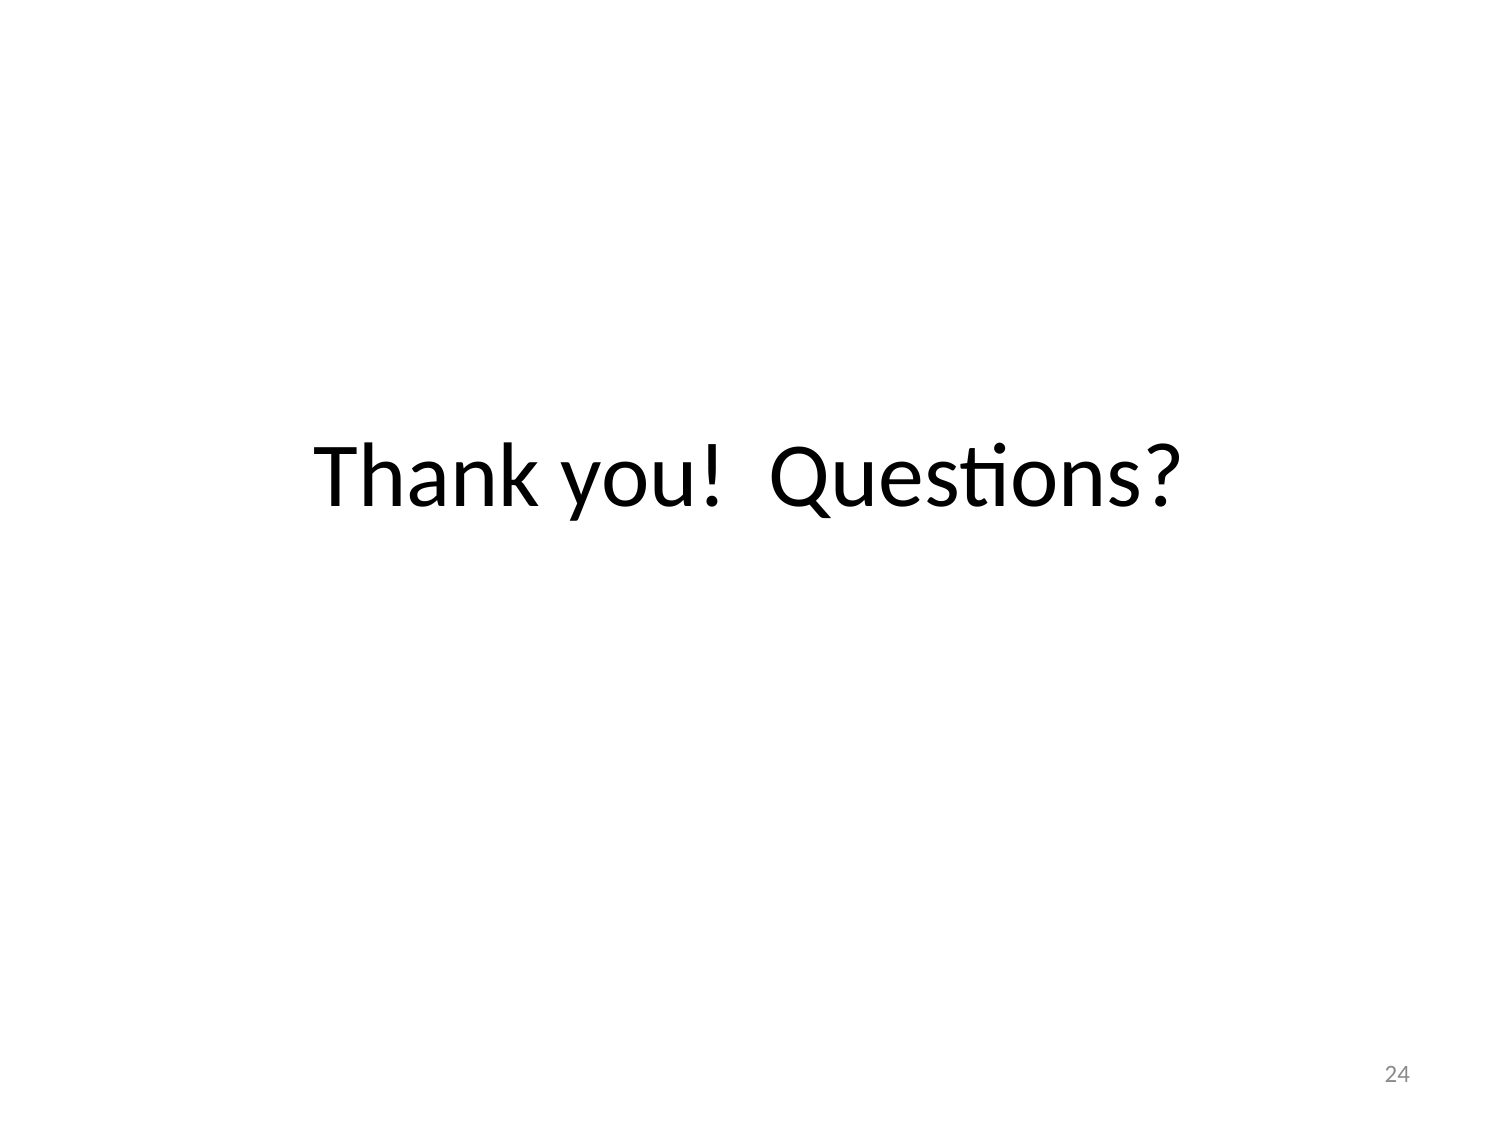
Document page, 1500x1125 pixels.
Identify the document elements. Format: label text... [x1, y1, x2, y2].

slide_number 24 [1074, 1042, 1425, 1103]
title Thank you! Questions? [112, 349, 1388, 591]
